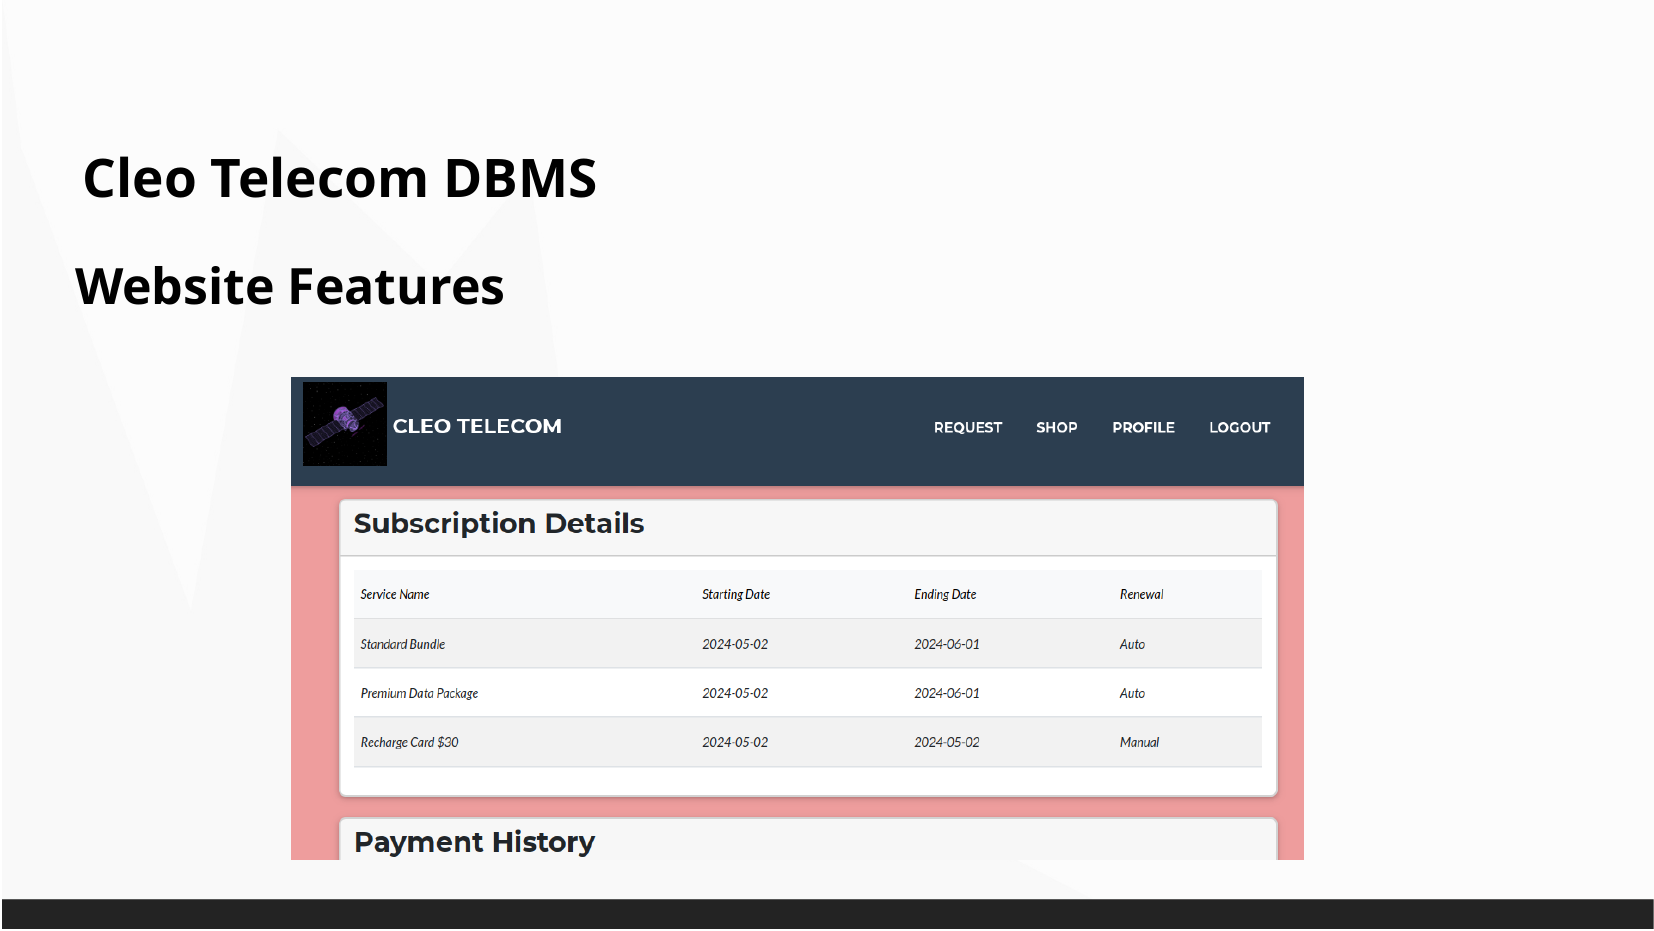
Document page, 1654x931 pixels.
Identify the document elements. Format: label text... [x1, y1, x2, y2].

subtitle Website Features [75, 254, 1515, 662]
title Cleo Telecom DBMS [82, 99, 1571, 255]
picture [2, 0, 1654, 930]
